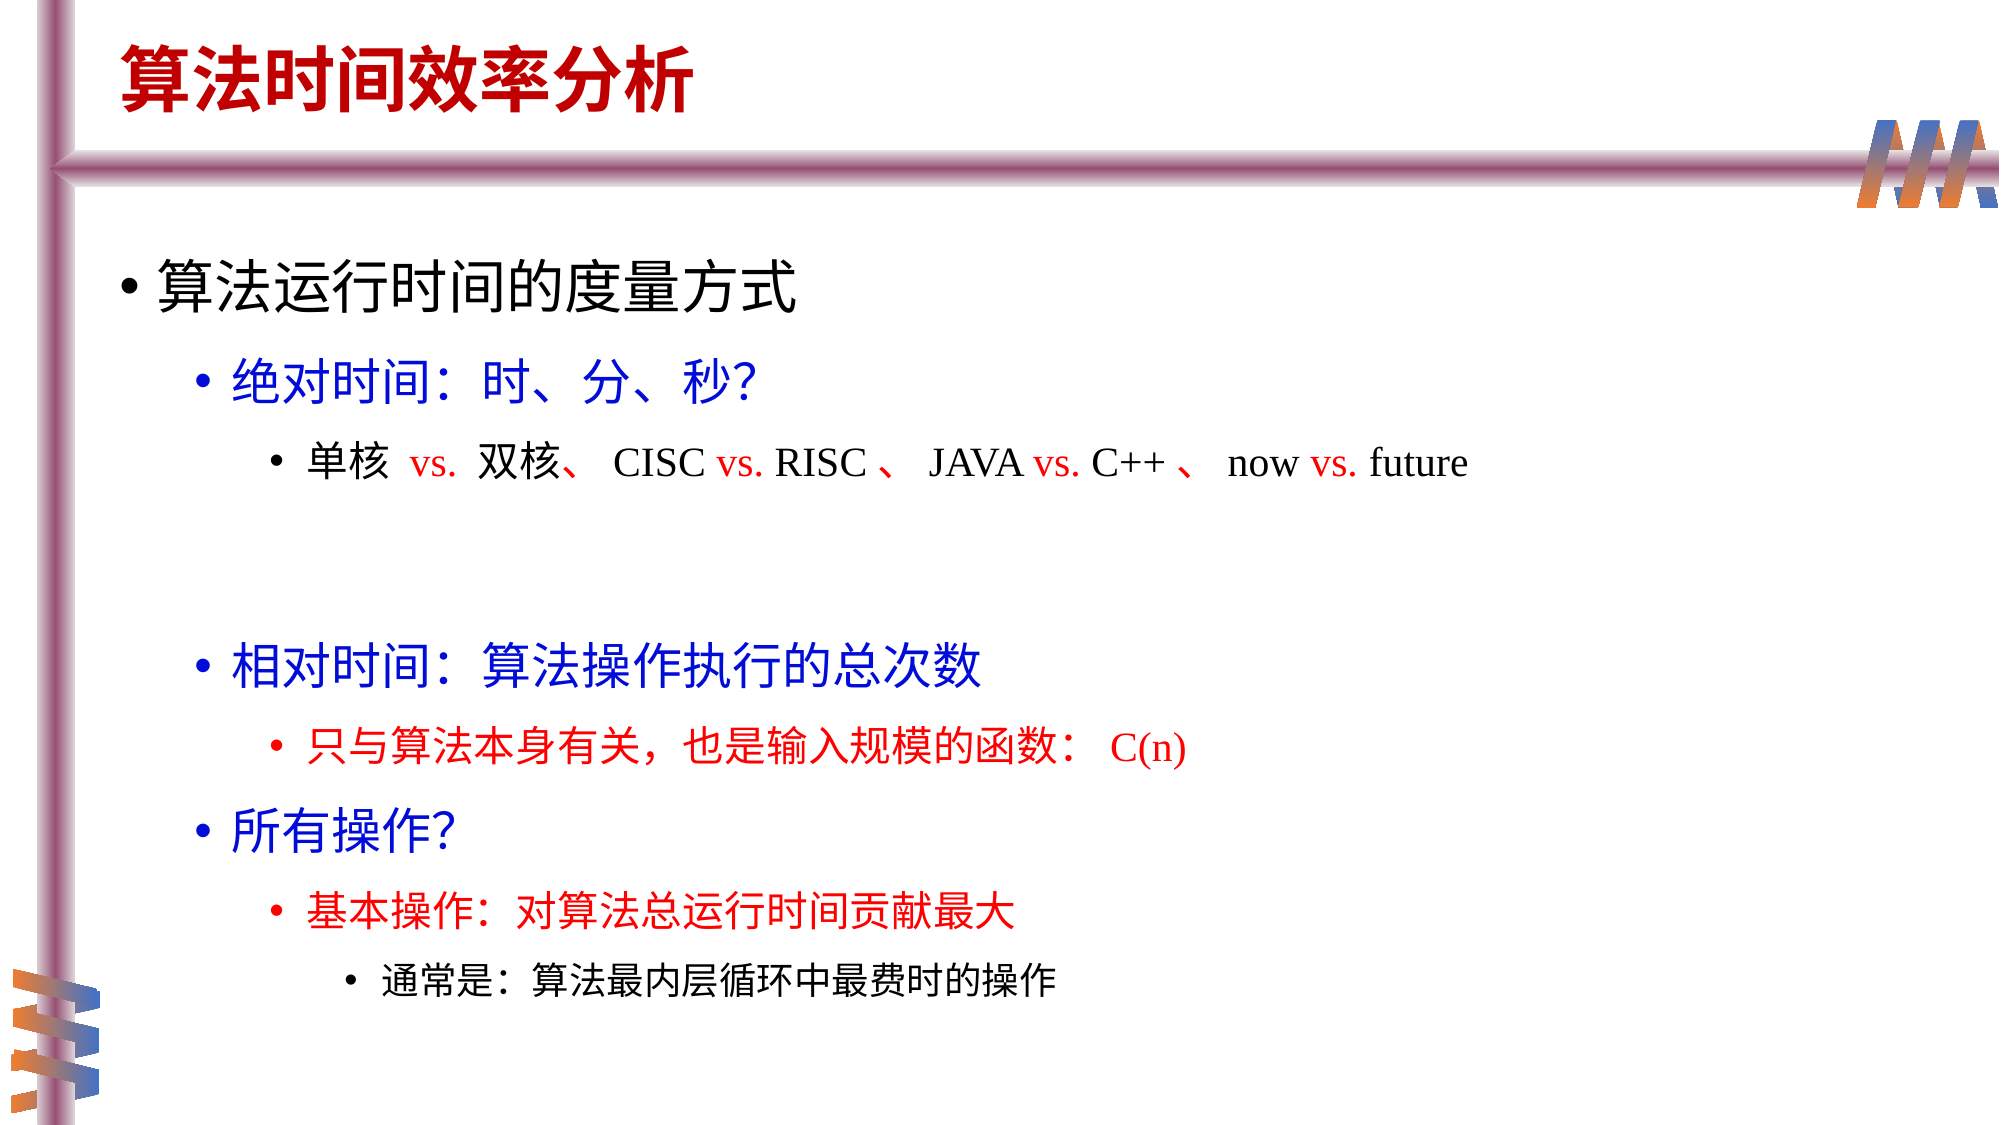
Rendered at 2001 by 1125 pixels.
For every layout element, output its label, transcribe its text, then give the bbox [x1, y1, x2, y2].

title 算法时间效率分析 [104, 37, 1962, 130]
list 算法运行时间的度量方式 绝对时间：时、分、秒？ 单核 vs. 双核、CISC vs. RISC、JAVA vs. C++、now vs. future 相对时间：算法操作执行的总次数 只与算法本身有关，也是输入规模的函数：C(n) 所有操作？ 基本操作：对算法总运行时间贡献最大 通常是：算法最内层循环中最费时的操作 [104, 207, 1962, 1014]
